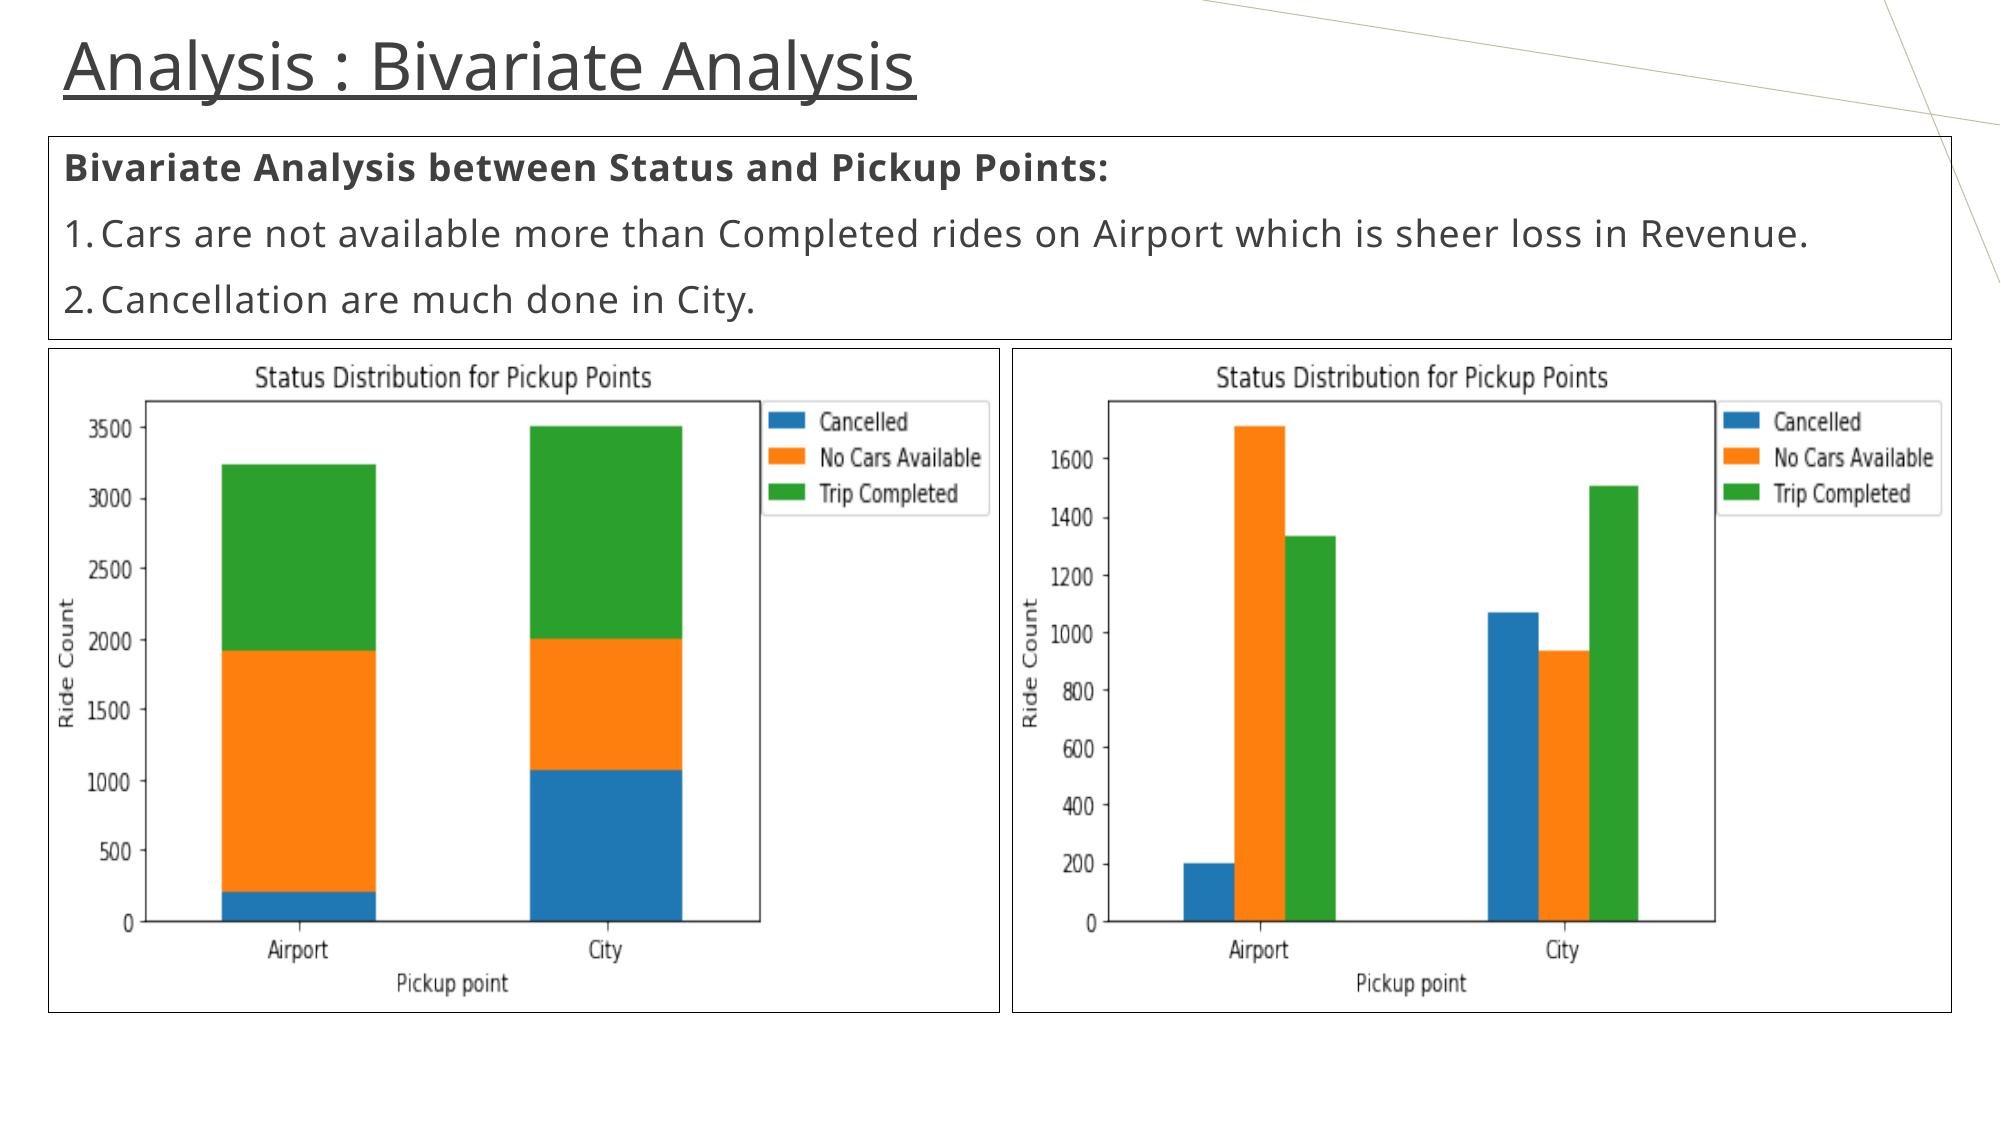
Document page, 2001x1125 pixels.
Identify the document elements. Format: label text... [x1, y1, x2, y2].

text_box Analysis : Bivariate Analysis [48, 25, 1396, 110]
picture [1011, 348, 1952, 1013]
picture [48, 348, 1000, 1013]
text_box Bivariate Analysis between Status and Pickup Points: Cars are not available more than Completed rides on Airport which is sheer loss in Revenue. Cancellation are much done in City. [48, 136, 1952, 340]
